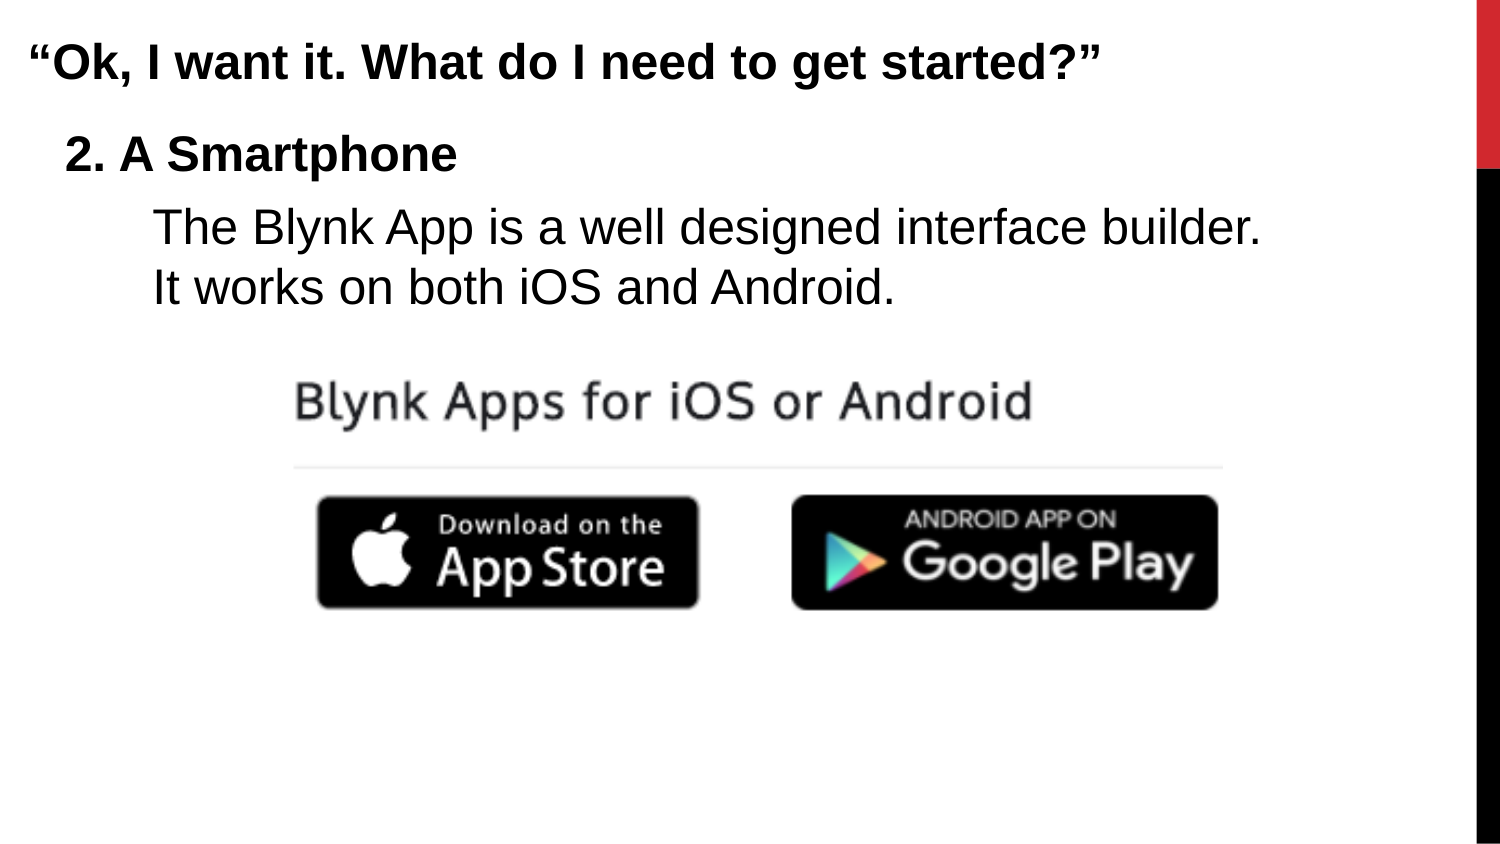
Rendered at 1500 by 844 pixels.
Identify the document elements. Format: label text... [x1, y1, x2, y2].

text_box 2. A Smartphone [49, 113, 713, 249]
picture [276, 365, 1224, 640]
text_box “Ok, I want it. What do I need to get started?” [12, 21, 1275, 97]
text_box The Blynk App is a well designed interface builder. It works on both iOS and Android. [137, 186, 1313, 322]
